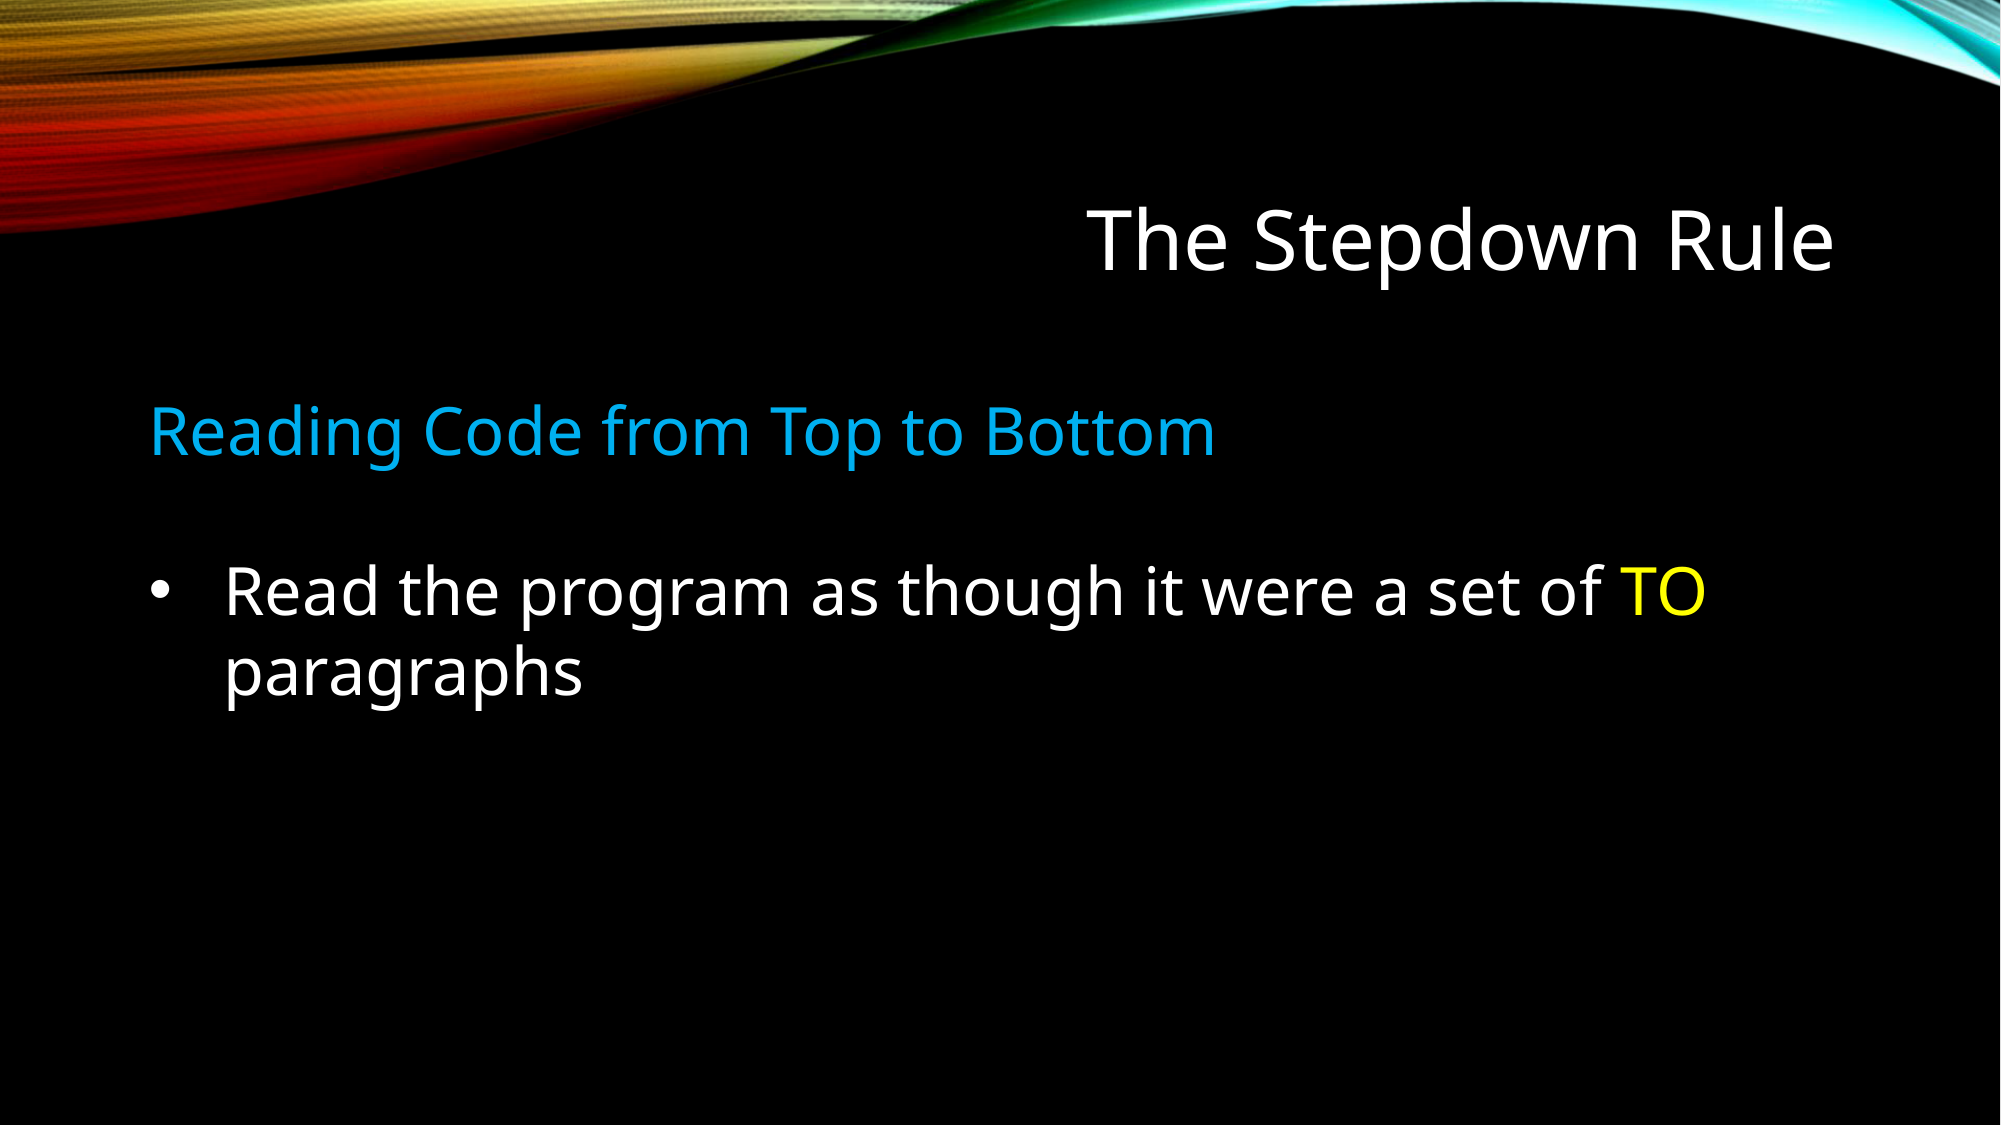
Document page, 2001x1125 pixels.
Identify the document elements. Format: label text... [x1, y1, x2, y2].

picture [0, 0, 2000, 237]
title The Stepdown Rule [87, 187, 1875, 376]
text_box Reading Code from Top to Bottom Read the program as though it were a set of TO paragraphs [146, 388, 1875, 709]
